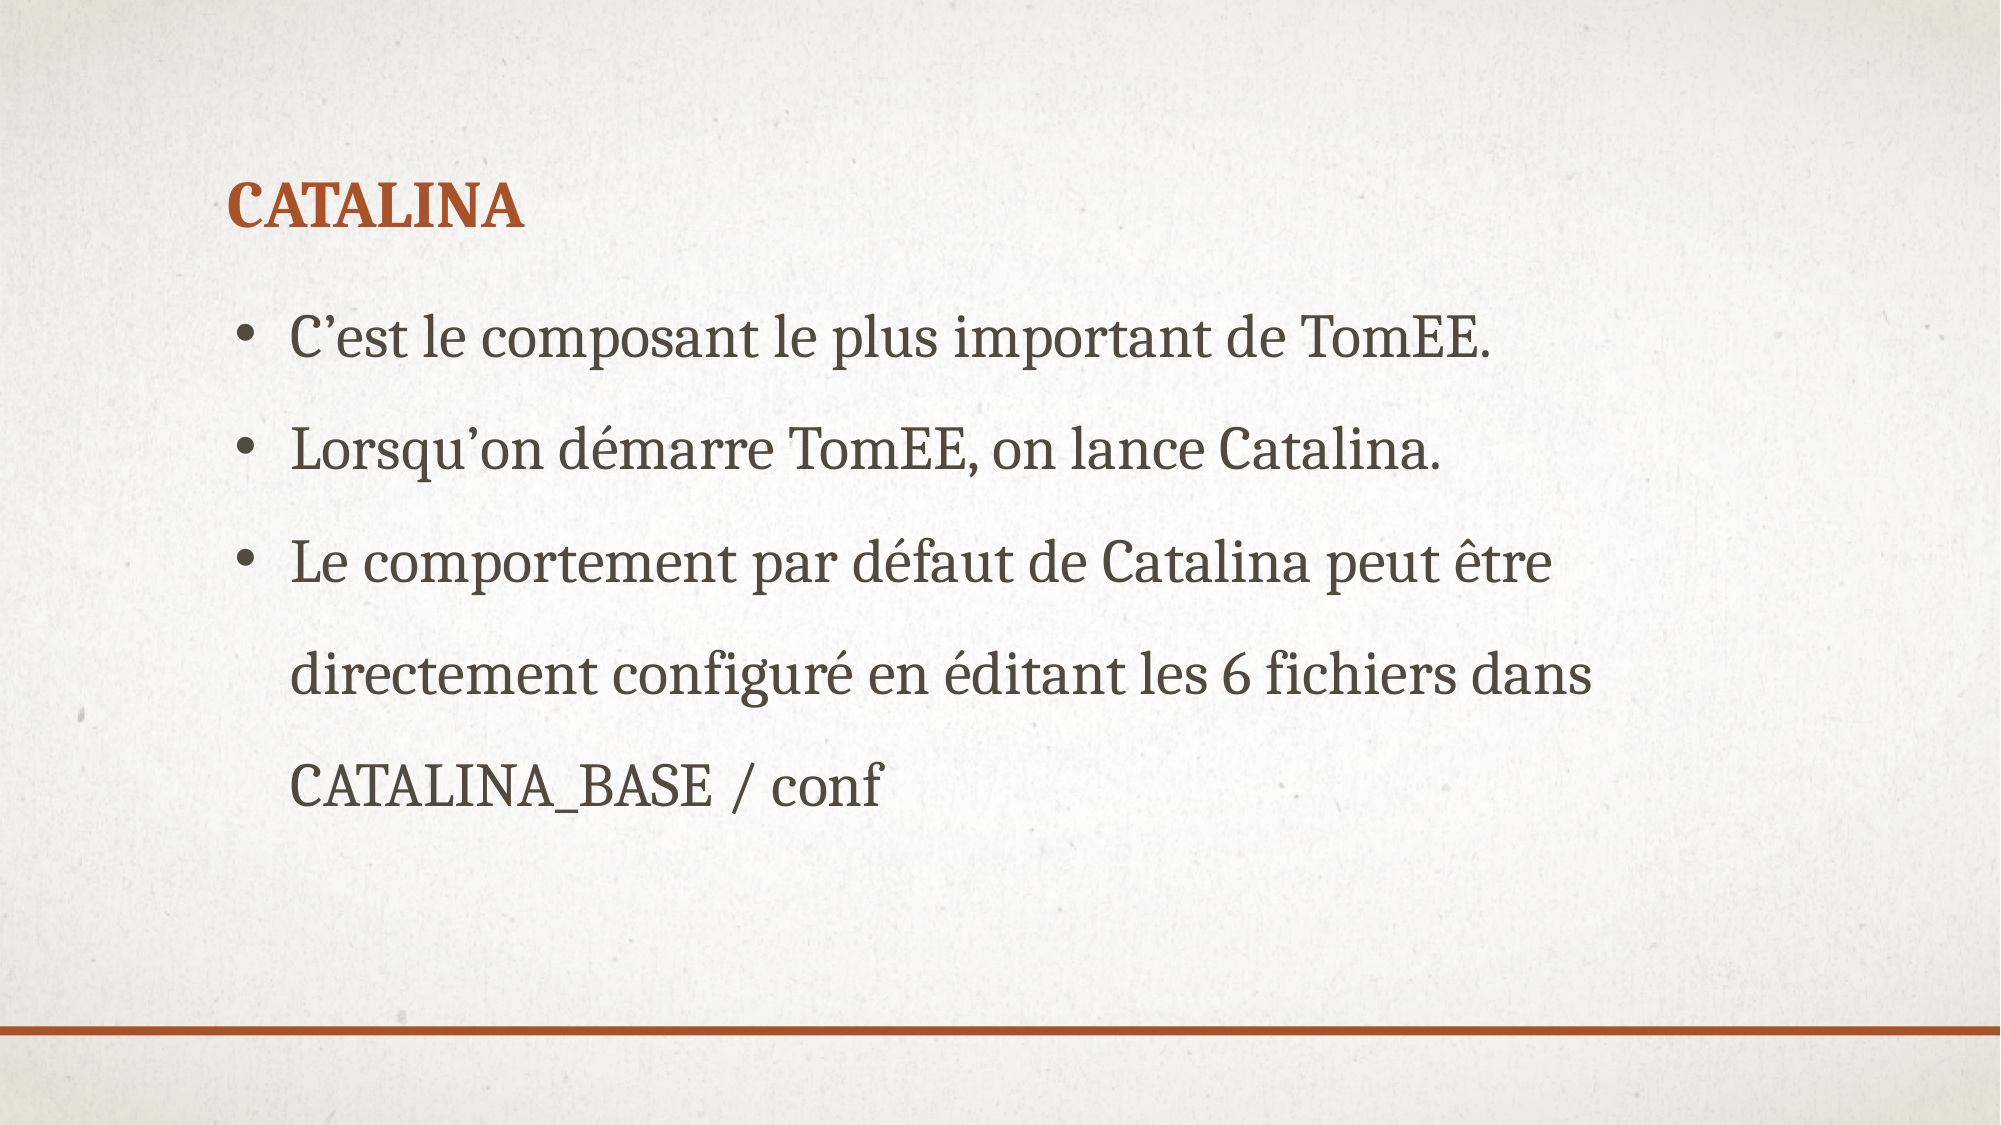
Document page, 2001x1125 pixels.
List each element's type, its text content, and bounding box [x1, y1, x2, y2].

text_box C’est le composant le plus important de TomEE. Lorsqu’on démarre TomEE, on lance Catalina. Le comportement par défaut de Catalina peut être directement configuré en éditant les 6 fichiers dans CATALINA_BASE / conf [219, 249, 1788, 1052]
title catalina [212, 62, 1788, 250]
picture [0, 0, 2001, 1125]
